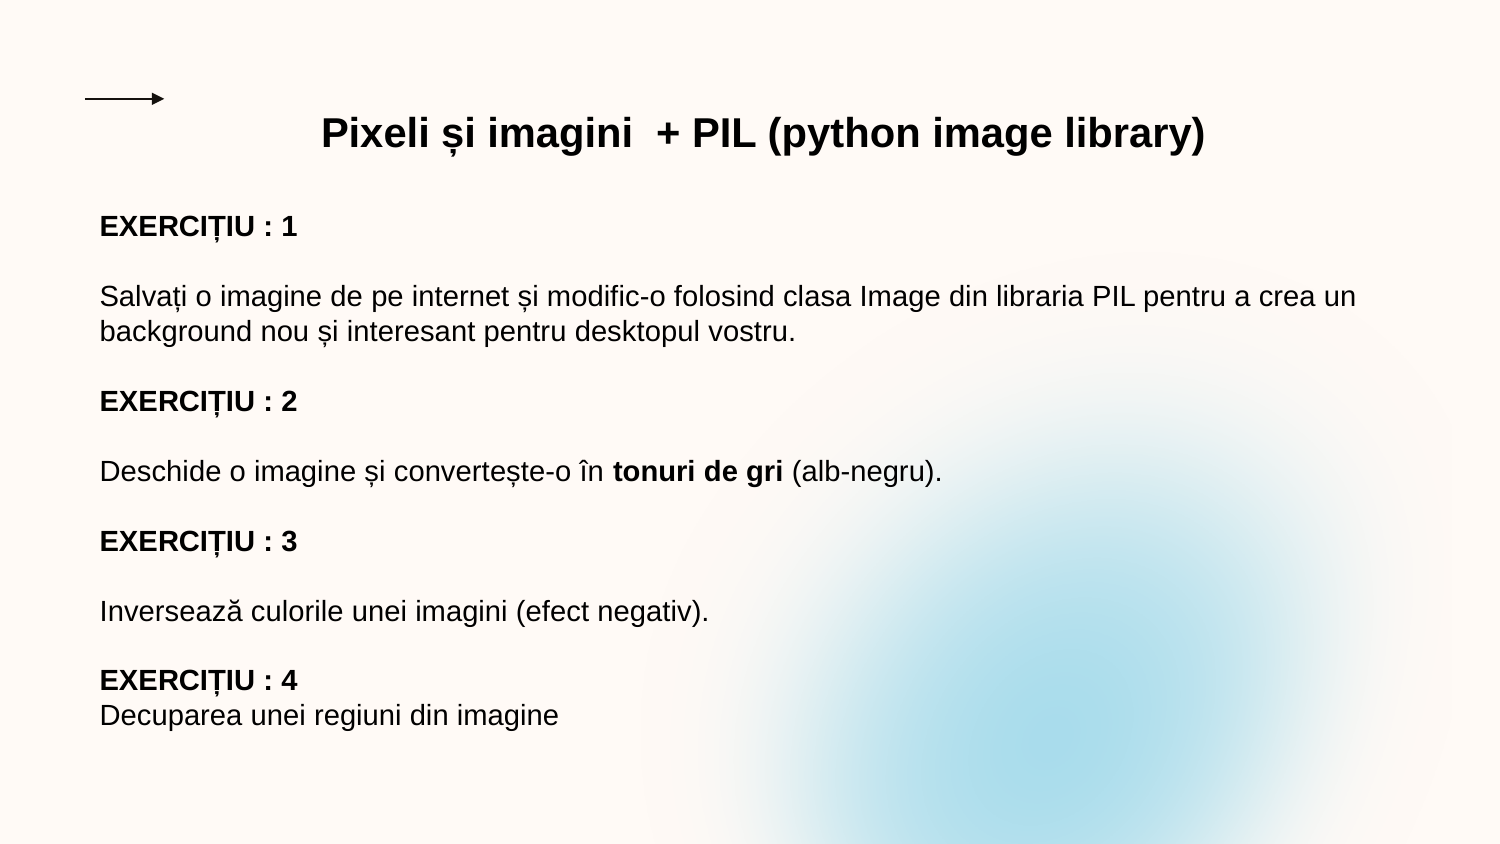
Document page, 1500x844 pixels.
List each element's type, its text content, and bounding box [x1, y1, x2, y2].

picture [295, 0, 1500, 844]
text_box Pixeli și imagini + PIL (python image library) [275, 98, 1264, 199]
text_box EXERCIȚIU : 1 Salvați o imagine de pe internet și modific-o folosind clasa Image din libraria PIL pentru a crea un background nou și interesant pentru desktopul vostru. EXERCIȚIU : 2 Deschide o imagine și convertește-o în tonuri de gri (alb-negru). EXERCIȚIU : 3 Inversează culorile unei imagini (efect negativ). EXERCIȚIU : 4 Decuparea unei regiuni din imagine [84, 199, 1454, 809]
